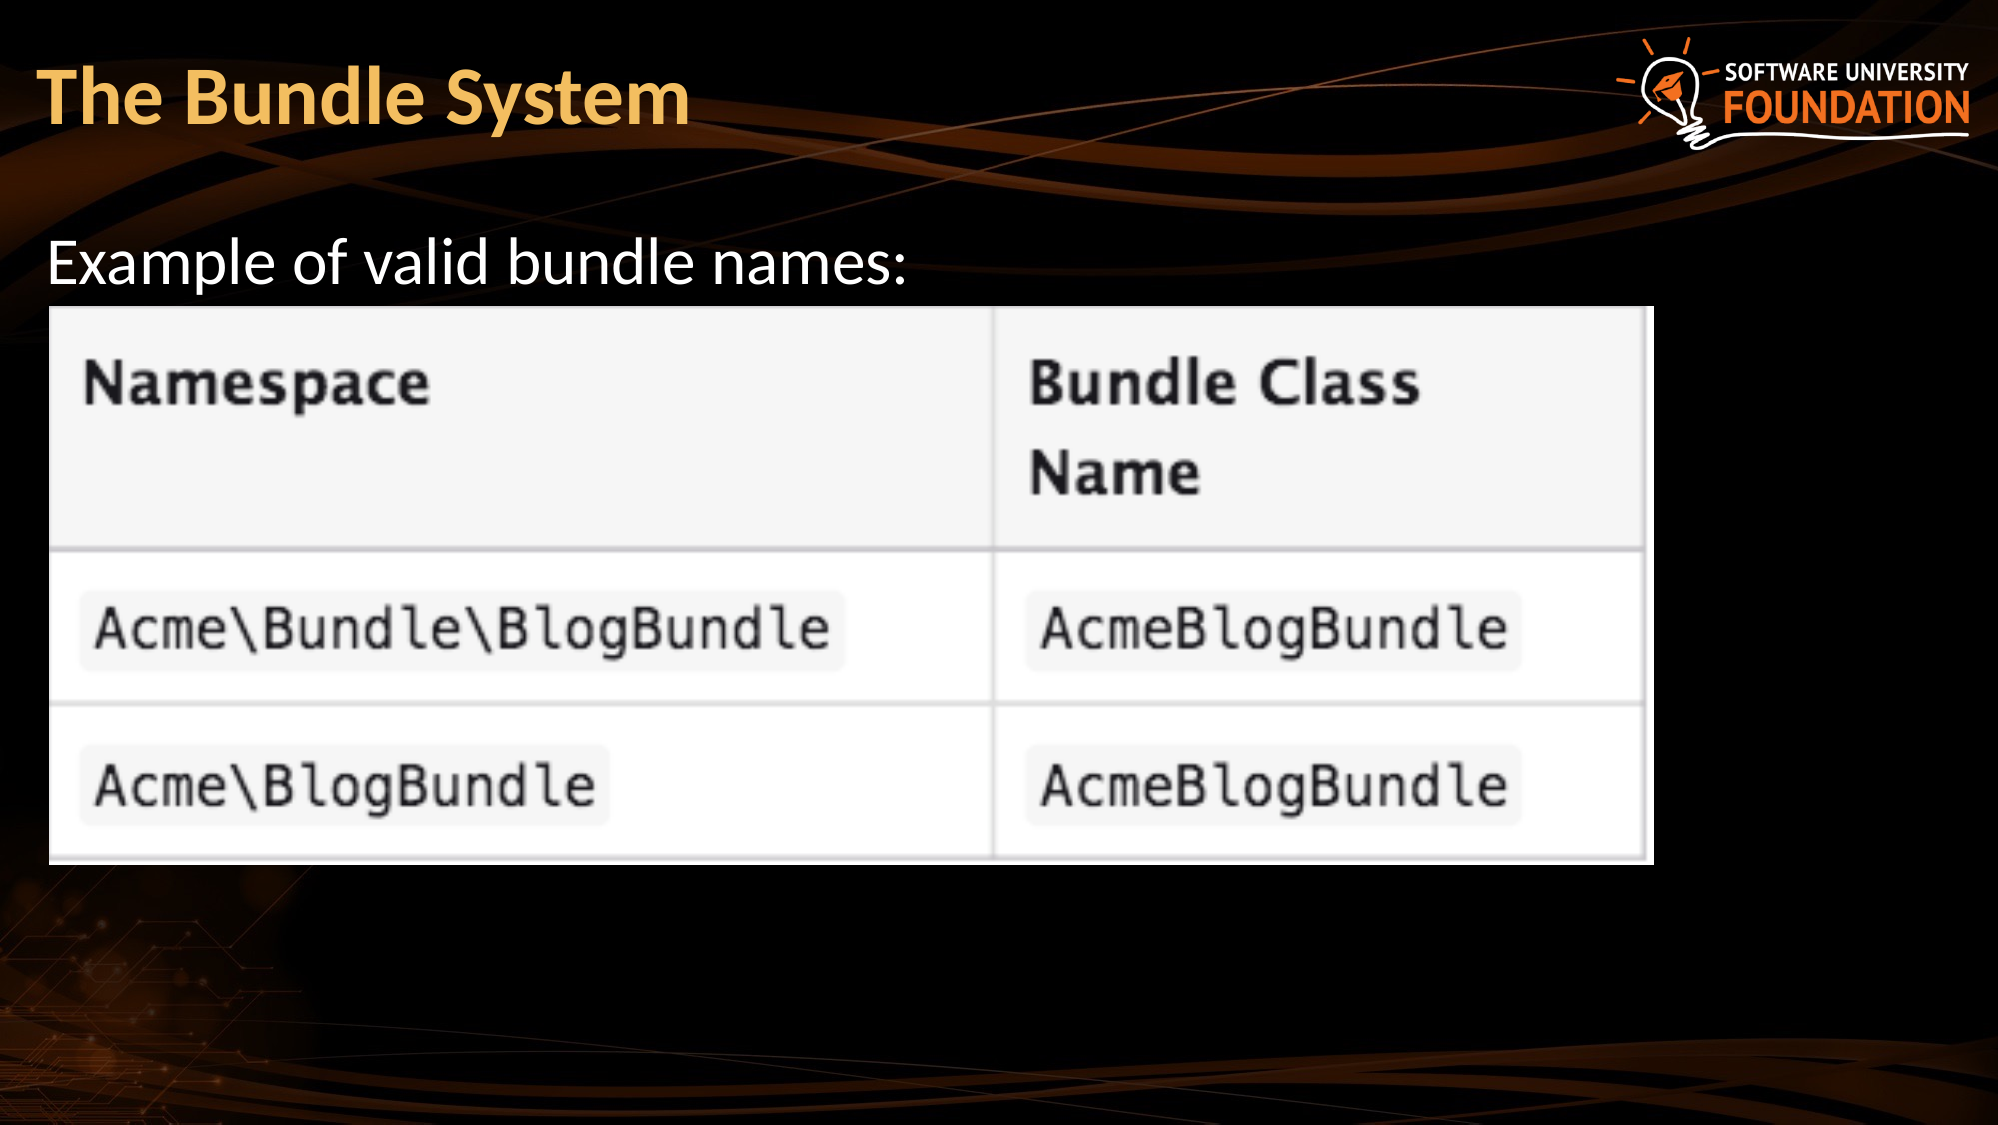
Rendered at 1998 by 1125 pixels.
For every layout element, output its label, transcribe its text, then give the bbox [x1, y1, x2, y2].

title The Bundle System [30, 6, 1602, 189]
picture [0, 0, 1998, 1125]
list Example of valid bundle names: [31, 188, 1968, 297]
